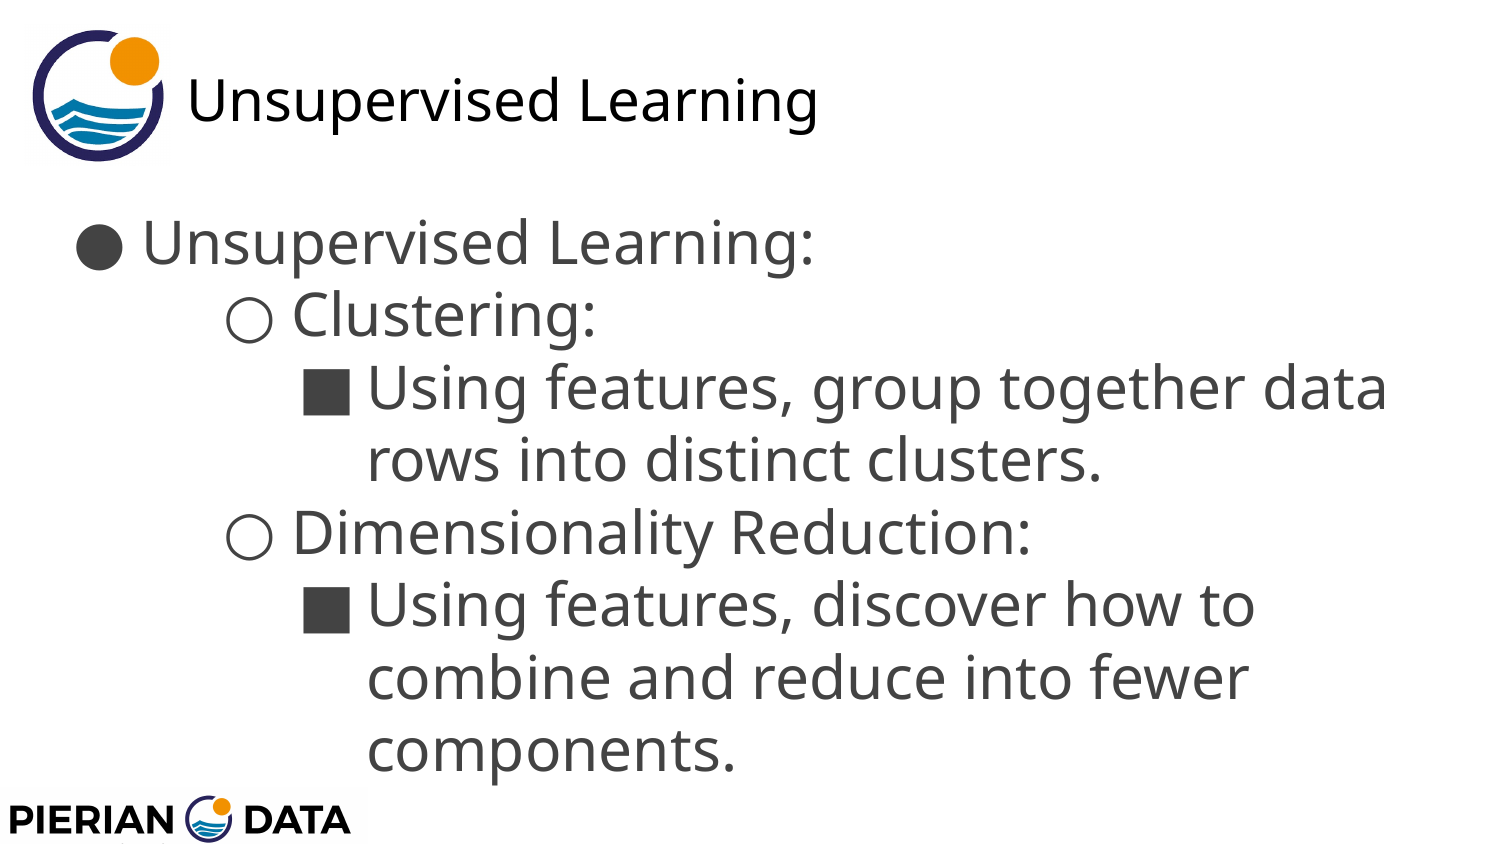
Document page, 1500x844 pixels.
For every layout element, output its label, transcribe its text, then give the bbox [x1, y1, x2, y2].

picture [24, 24, 172, 167]
title Unsupervised Learning [176, 48, 1449, 143]
picture [0, 787, 368, 844]
list Unsupervised Learning: Clustering: Using features, group together data rows into distinct clusters. Dimensionality Reduction: Using features, discover how to combine and reduce into fewer components. [51, 189, 1476, 750]
